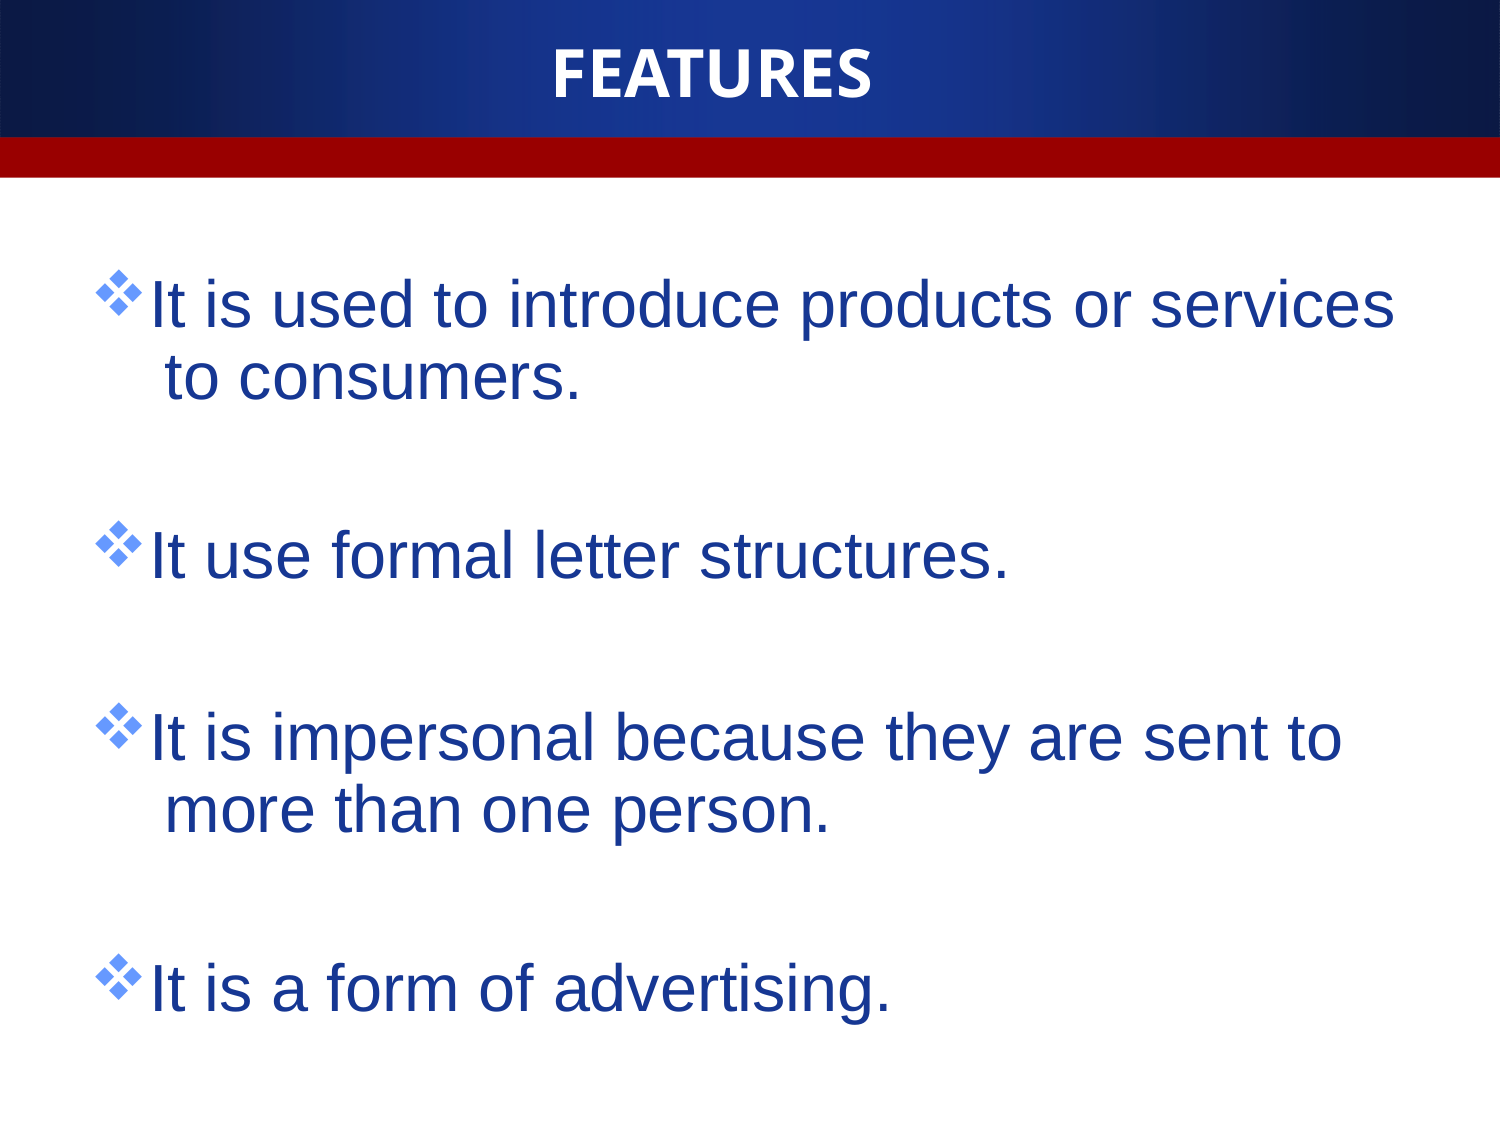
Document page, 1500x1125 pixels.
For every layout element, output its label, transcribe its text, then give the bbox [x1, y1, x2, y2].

picture [0, 0, 1500, 137]
title FEATURES [548, 28, 939, 219]
text_box It is used to introduce products or services to consumers. It use formal letter structures. It is impersonal because they are sent to more than one person. It is a form of advertising. [87, 257, 1399, 1025]
